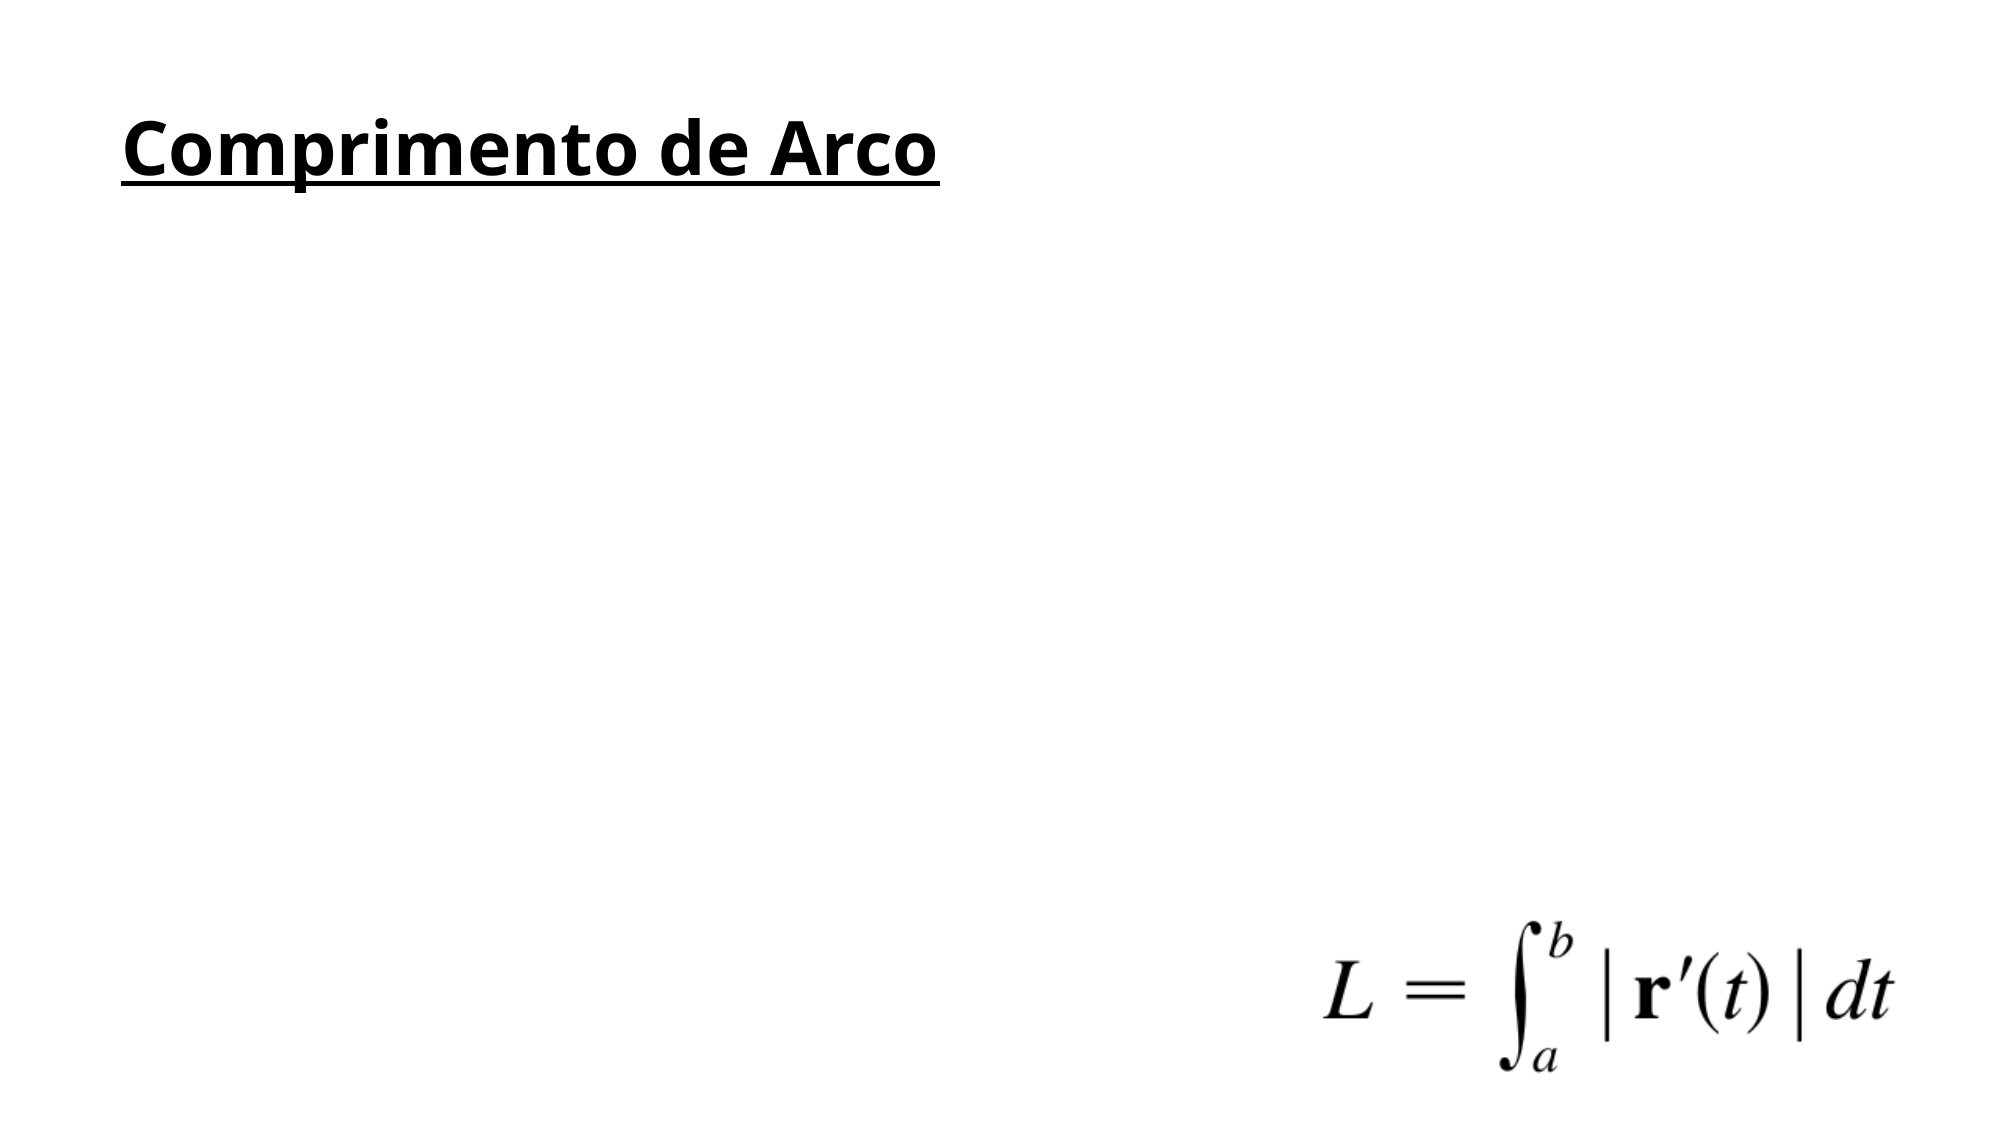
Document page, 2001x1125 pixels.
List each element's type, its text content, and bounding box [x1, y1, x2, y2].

title Comprimento de Arco [106, 42, 1832, 260]
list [1218, 879, 1999, 1122]
